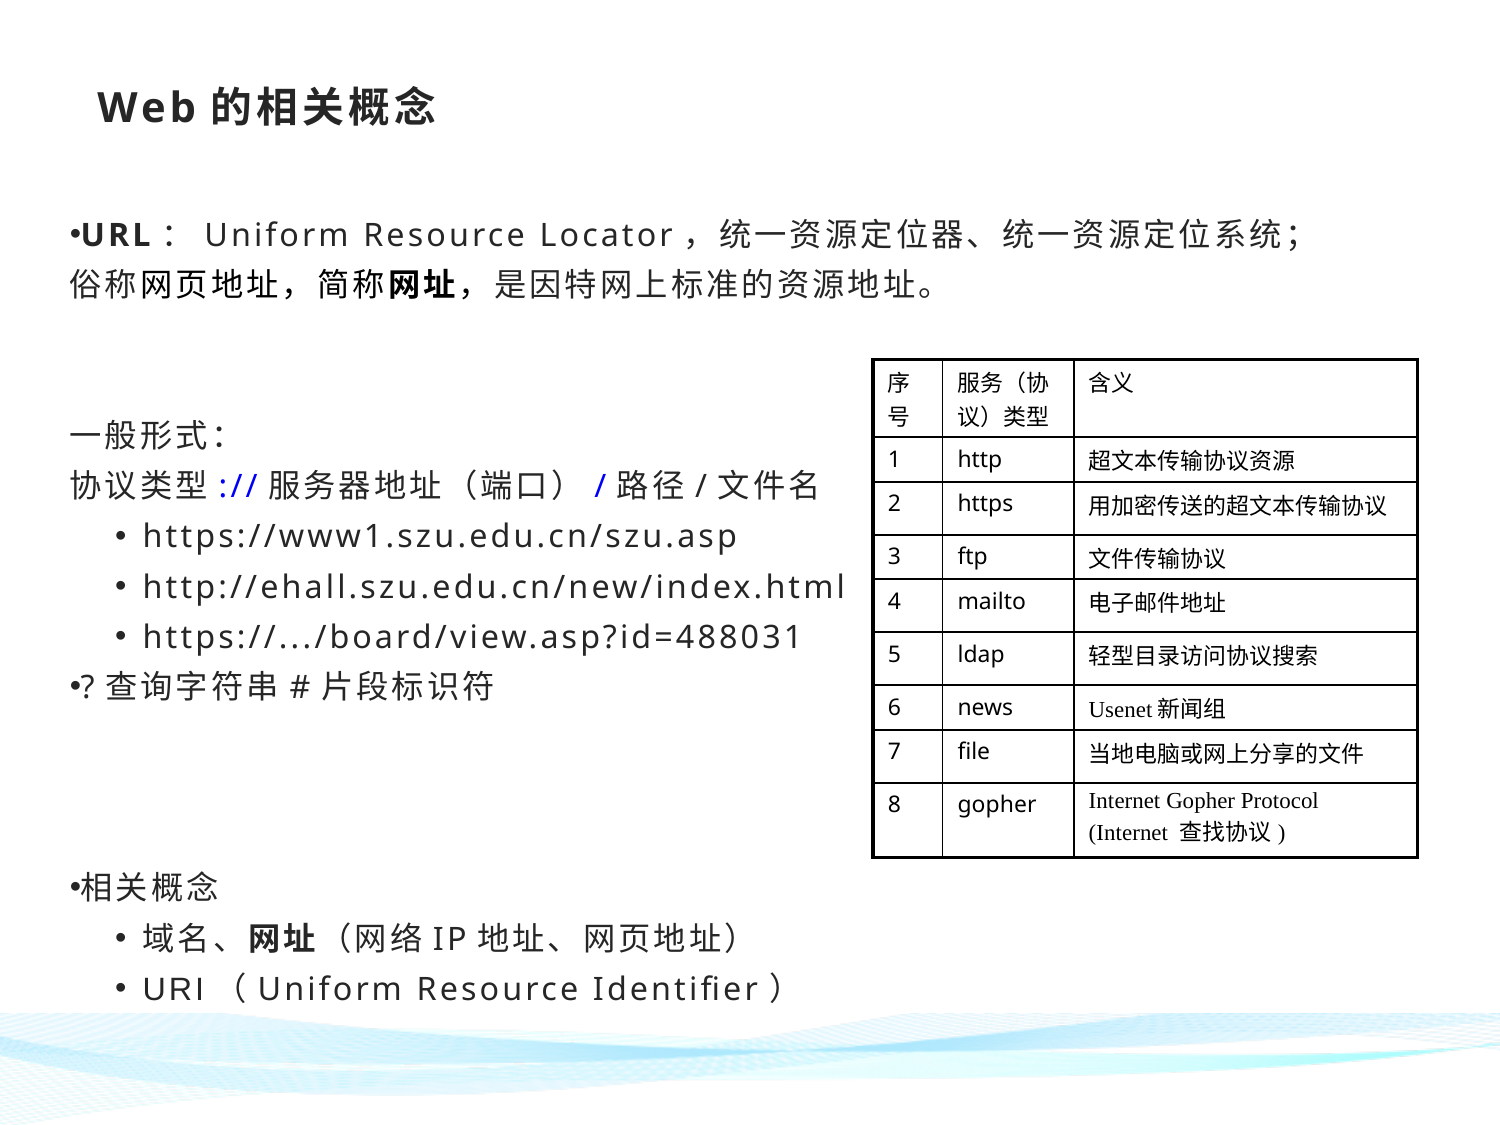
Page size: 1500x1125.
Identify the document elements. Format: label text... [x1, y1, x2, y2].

table_cell 5 [875, 633, 942, 684]
title Web的相关概念 [82, 72, 1418, 146]
table_cell ldap [943, 633, 1073, 684]
table_header 服务（协议）类型 [943, 361, 1073, 436]
table_header 含义 [1075, 361, 1416, 436]
table_cell news [943, 686, 1073, 729]
table_cell mailto [943, 580, 1073, 631]
table_cell 轻型目录访问协议搜索 [1075, 633, 1416, 684]
table_cell file [943, 731, 1073, 782]
table_cell 2 [875, 483, 942, 534]
table_cell gopher [943, 784, 1073, 856]
table_cell 7 [875, 731, 942, 782]
table_cell 电子邮件地址 [1075, 580, 1416, 631]
table_cell 用加密传送的超文本传输协议 [1075, 483, 1416, 534]
table_cell 8 [875, 784, 942, 856]
picture [0, 1013, 1500, 1125]
table_cell Internet Gopher Protocol (Internet 查找协议) [1075, 784, 1416, 856]
table_cell 当地电脑或网上分享的文件 [1075, 731, 1416, 782]
table_cell 6 [875, 686, 942, 729]
table_cell Usenet新闻组 [1075, 686, 1416, 729]
table_cell 超文本传输协议资源 [1075, 438, 1416, 481]
table_cell 文件传输协议 [1075, 536, 1416, 578]
table_cell 4 [875, 580, 942, 631]
table_cell 3 [875, 536, 942, 578]
table_cell http [943, 438, 1073, 481]
table_cell ftp [943, 536, 1073, 578]
list URL：Uniform Resource Locator，统一资源定位器、统一资源定位系统； 俗称网页地址，简称网址，是因特网上标准的资源地址。 一般形式： 协议类型://服务器地址（端口）/路径/文件名 https://www1.szu.edu.cn/szu.asp http://ehall.szu.edu.cn/new/index.html https://.../board/view.asp?id=488031 ?查询字符串#片段标识符 相关概念 域名、网址（网络IP地址、网页地址） URI（Uniform Resource Identifier） [54, 194, 1466, 1019]
table_cell 1 [875, 438, 942, 481]
table_cell https [943, 483, 1073, 534]
table_header 序号 [875, 361, 942, 436]
